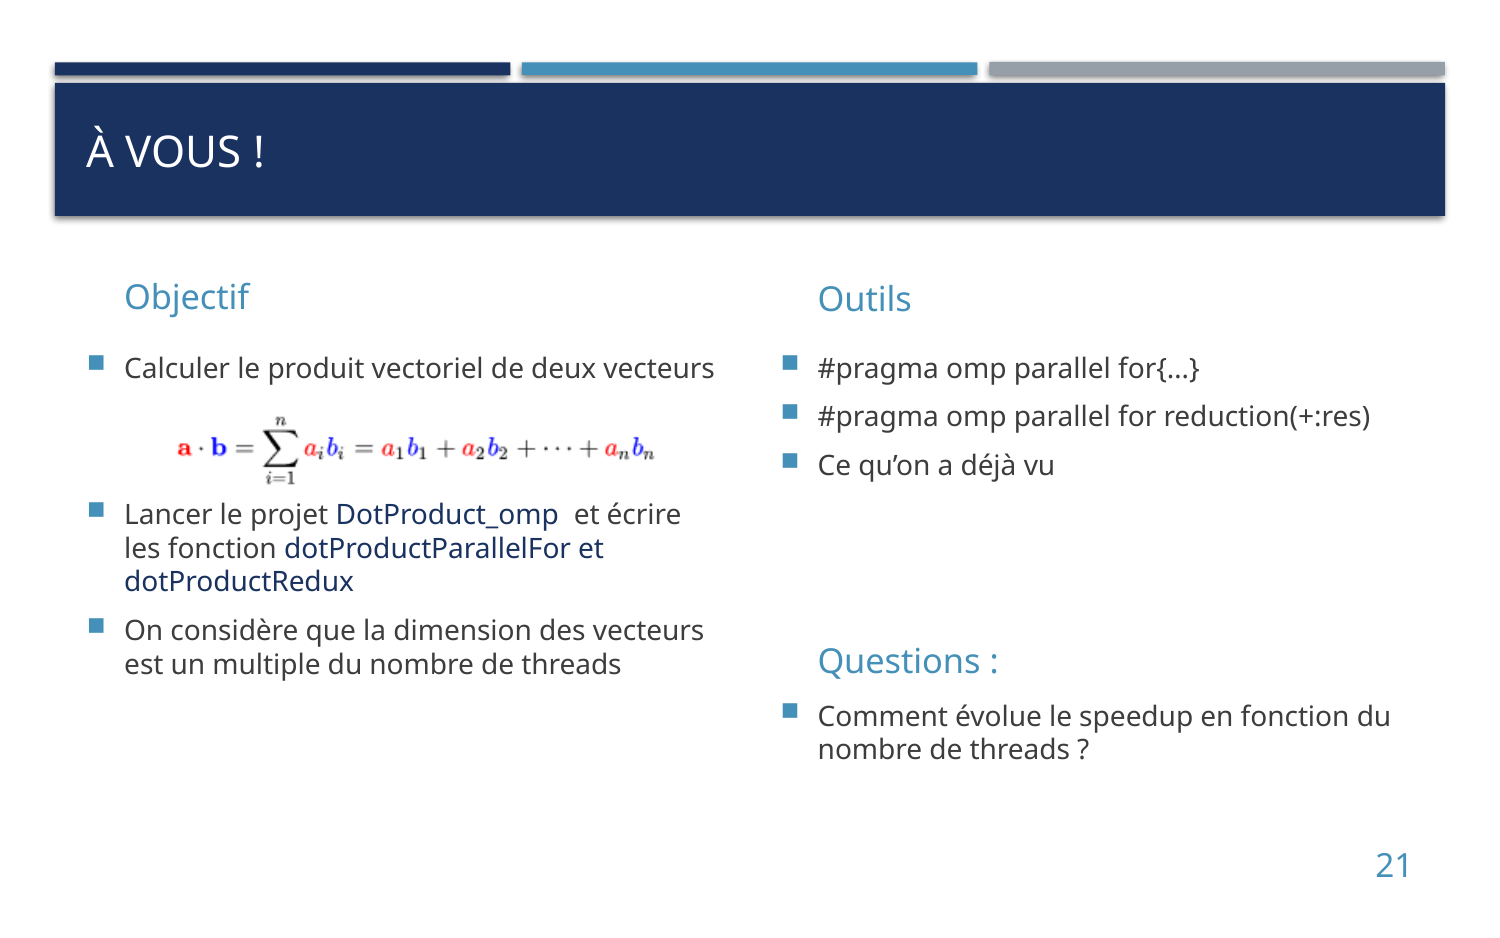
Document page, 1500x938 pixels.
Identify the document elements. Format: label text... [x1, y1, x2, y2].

list Objectif [109, 250, 735, 324]
list Calculer le produit vectoriel de deux vecteurs Lancer le projet DotProduct_omp et écrire les fonction dotProductParallelFor et dotProductRedux On considère que la dimension des vecteurs est un multiple du nombre de threads [71, 342, 736, 861]
title À vous ! [71, 48, 1429, 184]
text_box Questions : [802, 611, 1429, 688]
text_box Comment évolue le speedup en fonction du nombre de threads ? [764, 690, 1429, 892]
list #pragma omp parallel for{…} #pragma omp parallel for reduction(+:res) Ce qu’on a déjà vu [765, 342, 1429, 609]
list Outils [802, 250, 1429, 326]
picture [162, 402, 682, 498]
